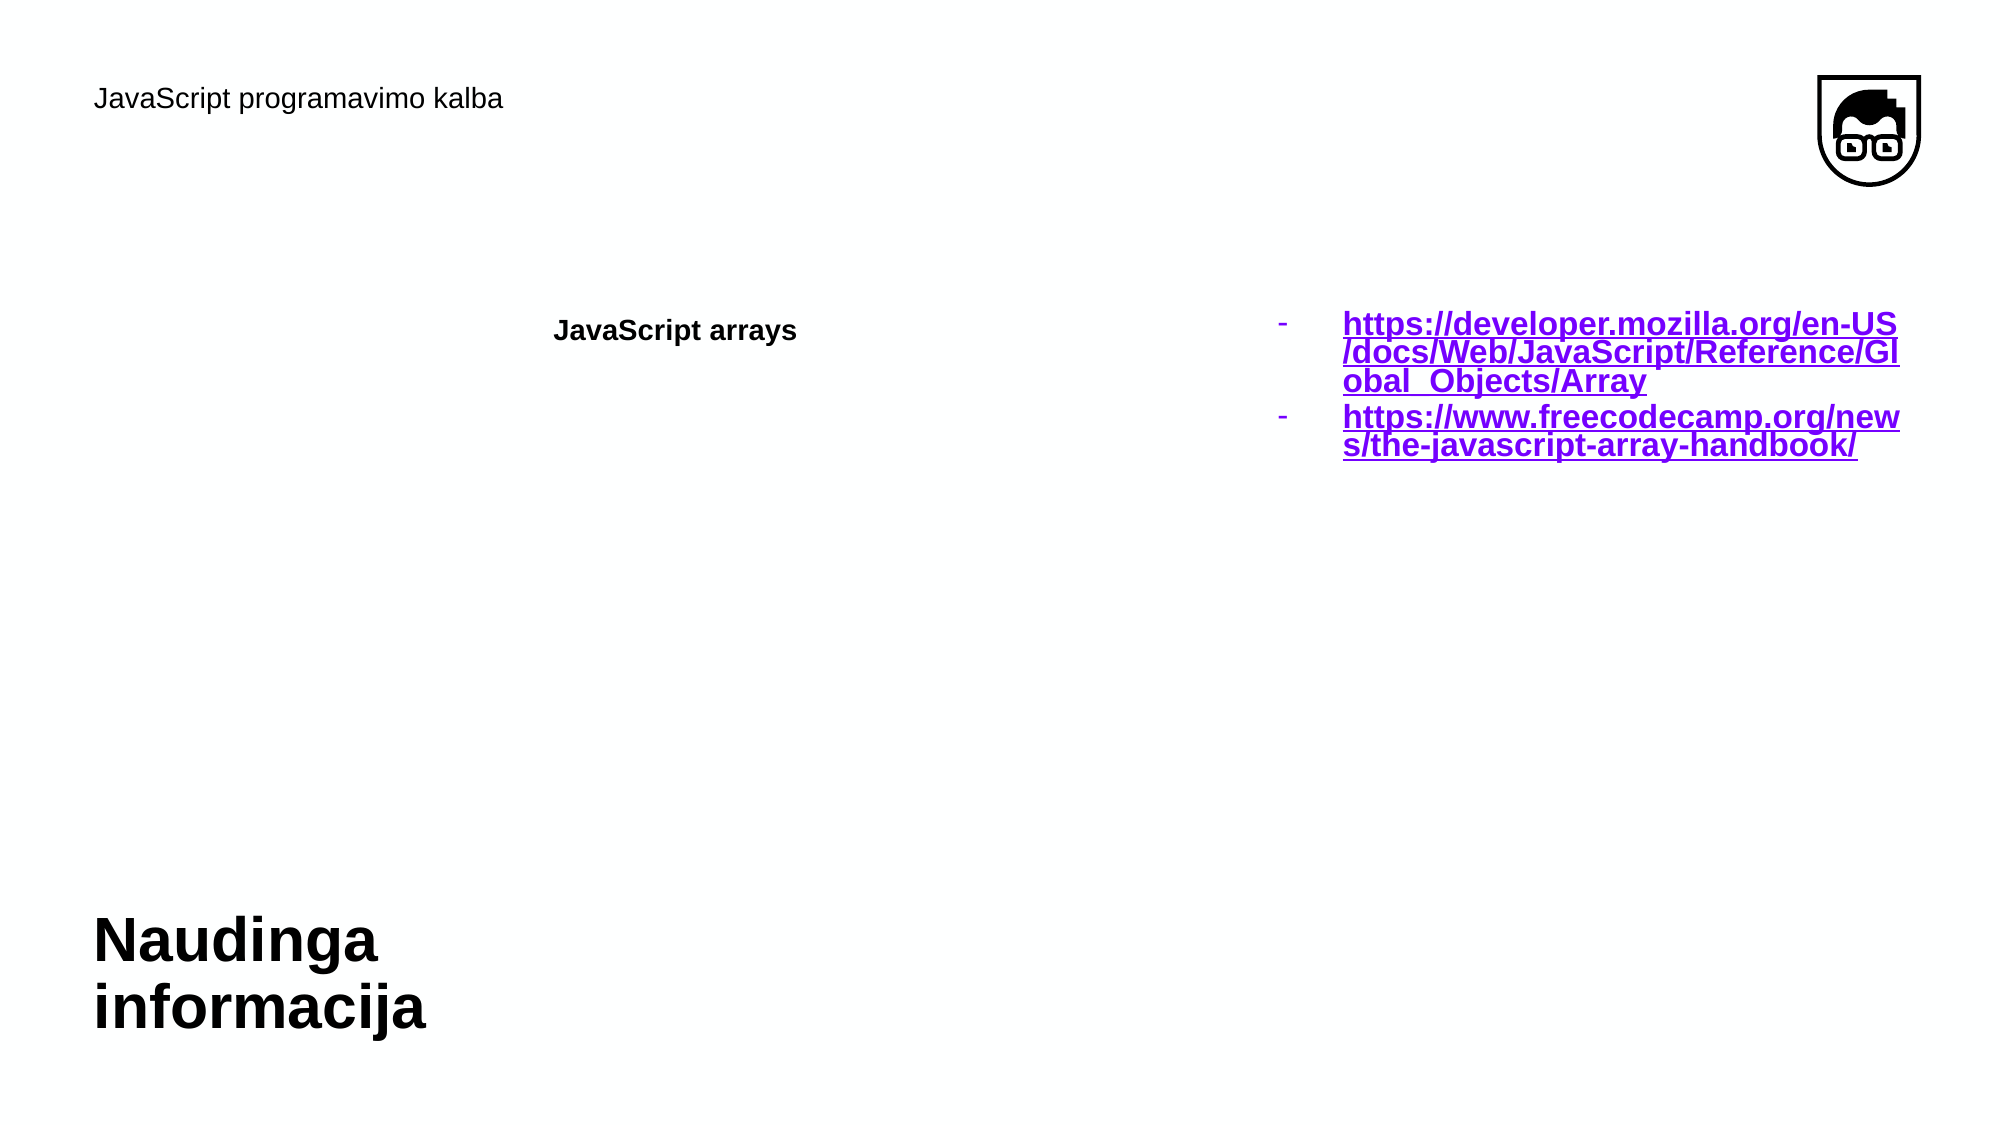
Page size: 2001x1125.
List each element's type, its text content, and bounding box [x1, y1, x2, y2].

list JavaScript arrays [538, 298, 1154, 359]
title Naudinga informacija [78, 825, 464, 1050]
list JavaScript programavimo kalba [78, 75, 1000, 150]
list https://developer.mozilla.org/en-US/docs/Web/JavaScript/Reference/Global_Objects/Array https://www.freecodecamp.org/news/the-javascript-array-handbook/ [1230, 298, 1922, 427]
